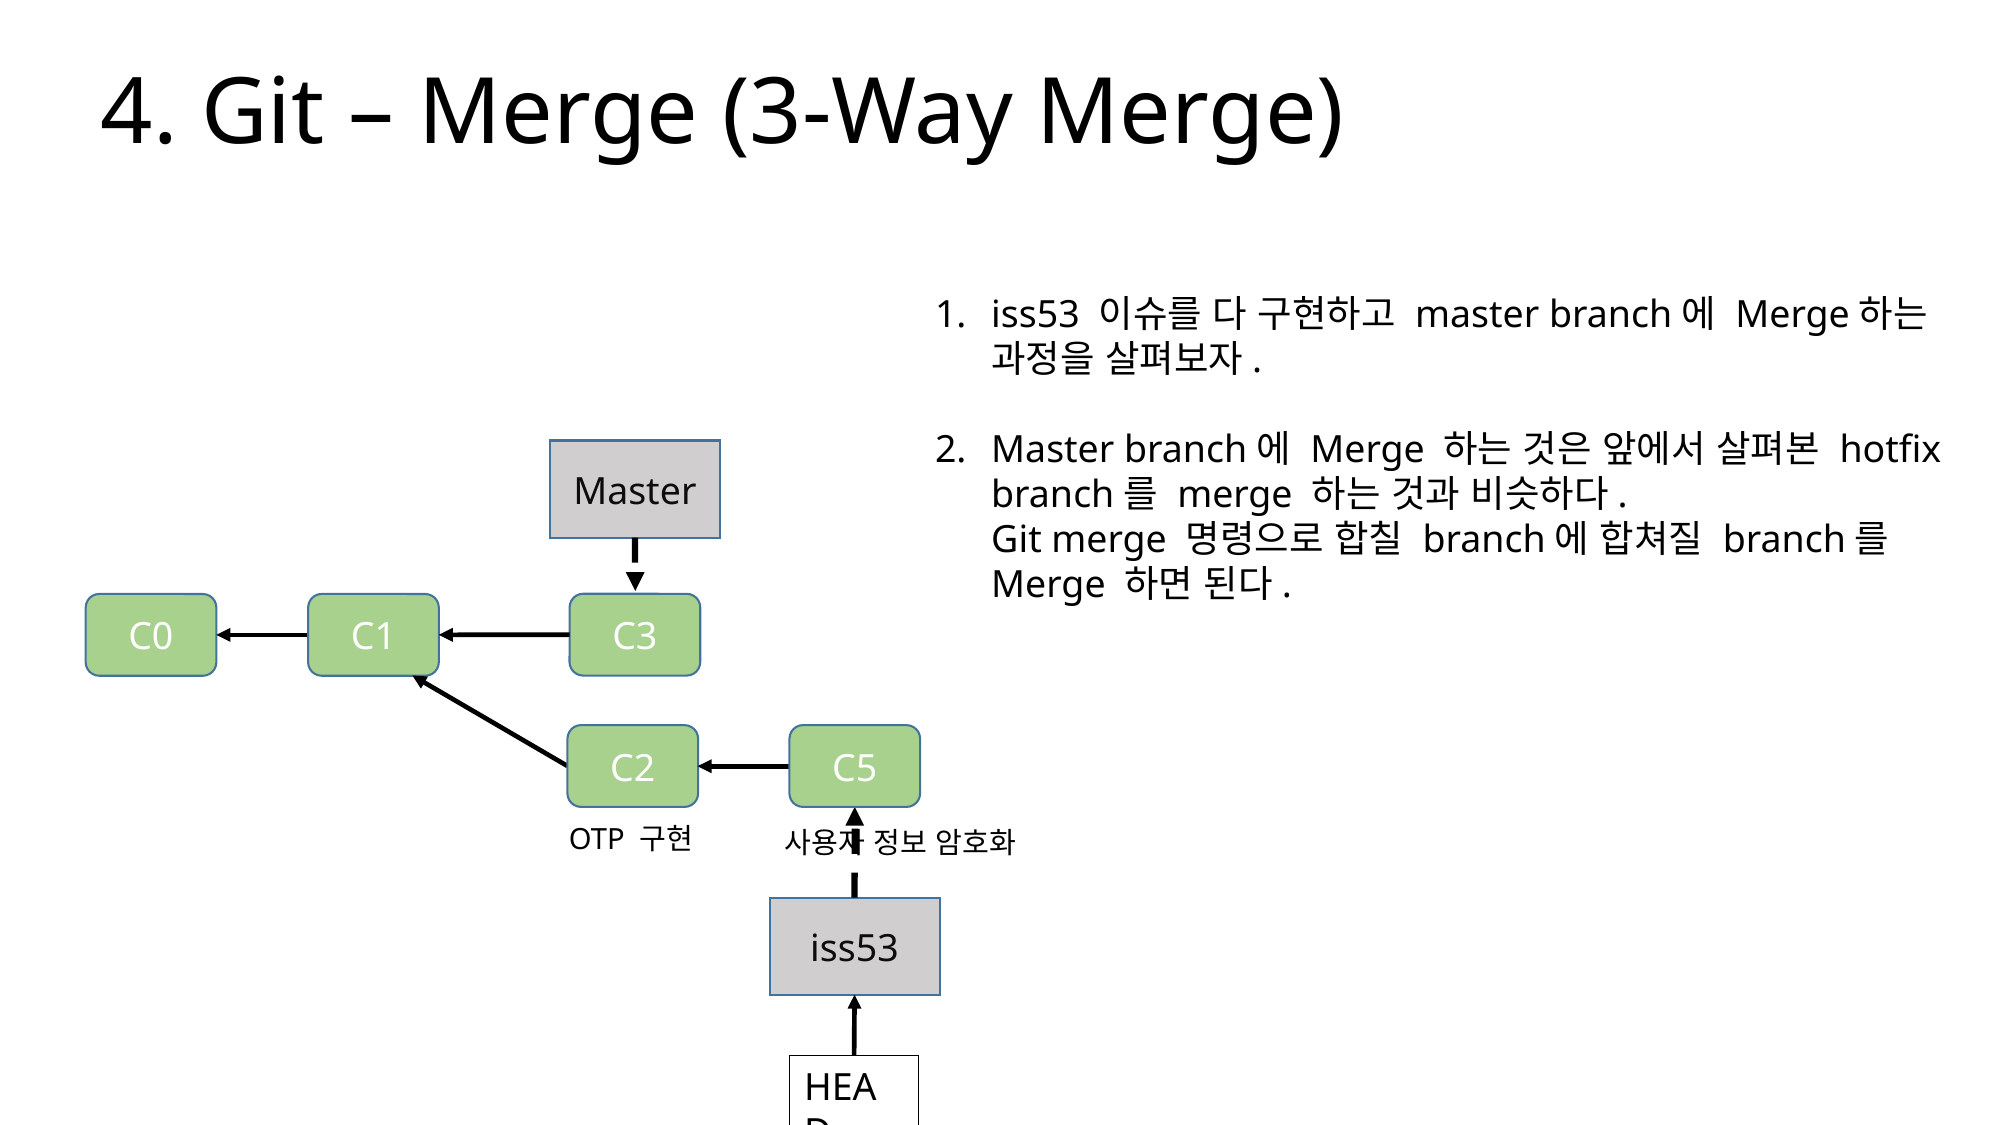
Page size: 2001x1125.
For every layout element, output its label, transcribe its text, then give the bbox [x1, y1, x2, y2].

text_box HEAD [789, 1055, 919, 1125]
text_box iss53 [769, 897, 941, 996]
text_box C1 [307, 592, 440, 677]
text_box Master [549, 439, 721, 539]
text_box C3 [568, 592, 702, 677]
text_box OTP 구현 [554, 812, 716, 863]
text_box iss53 이슈를 다 구현하고 master branch에 Merge하는 과정을 살펴보자. Master branch에 Merge 하는 것은 앞에서 살펴본 hotfix branch를 merge 하는 것과 비슷하다. Git merge 명령으로 합칠 branch에 합쳐질 branch를 Merge 하면 된다. [920, 282, 1971, 702]
text_box 사용자 정보 암호화 [855, 816, 1098, 867]
text_box 사용자 정보 암호화 [769, 816, 854, 867]
title 4. Git – Merge (3-Way Merge) [85, 4, 1811, 223]
text_box C0 [84, 592, 218, 677]
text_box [412, 675, 568, 766]
text_box C5 [788, 724, 922, 808]
text_box C2 [566, 724, 700, 808]
